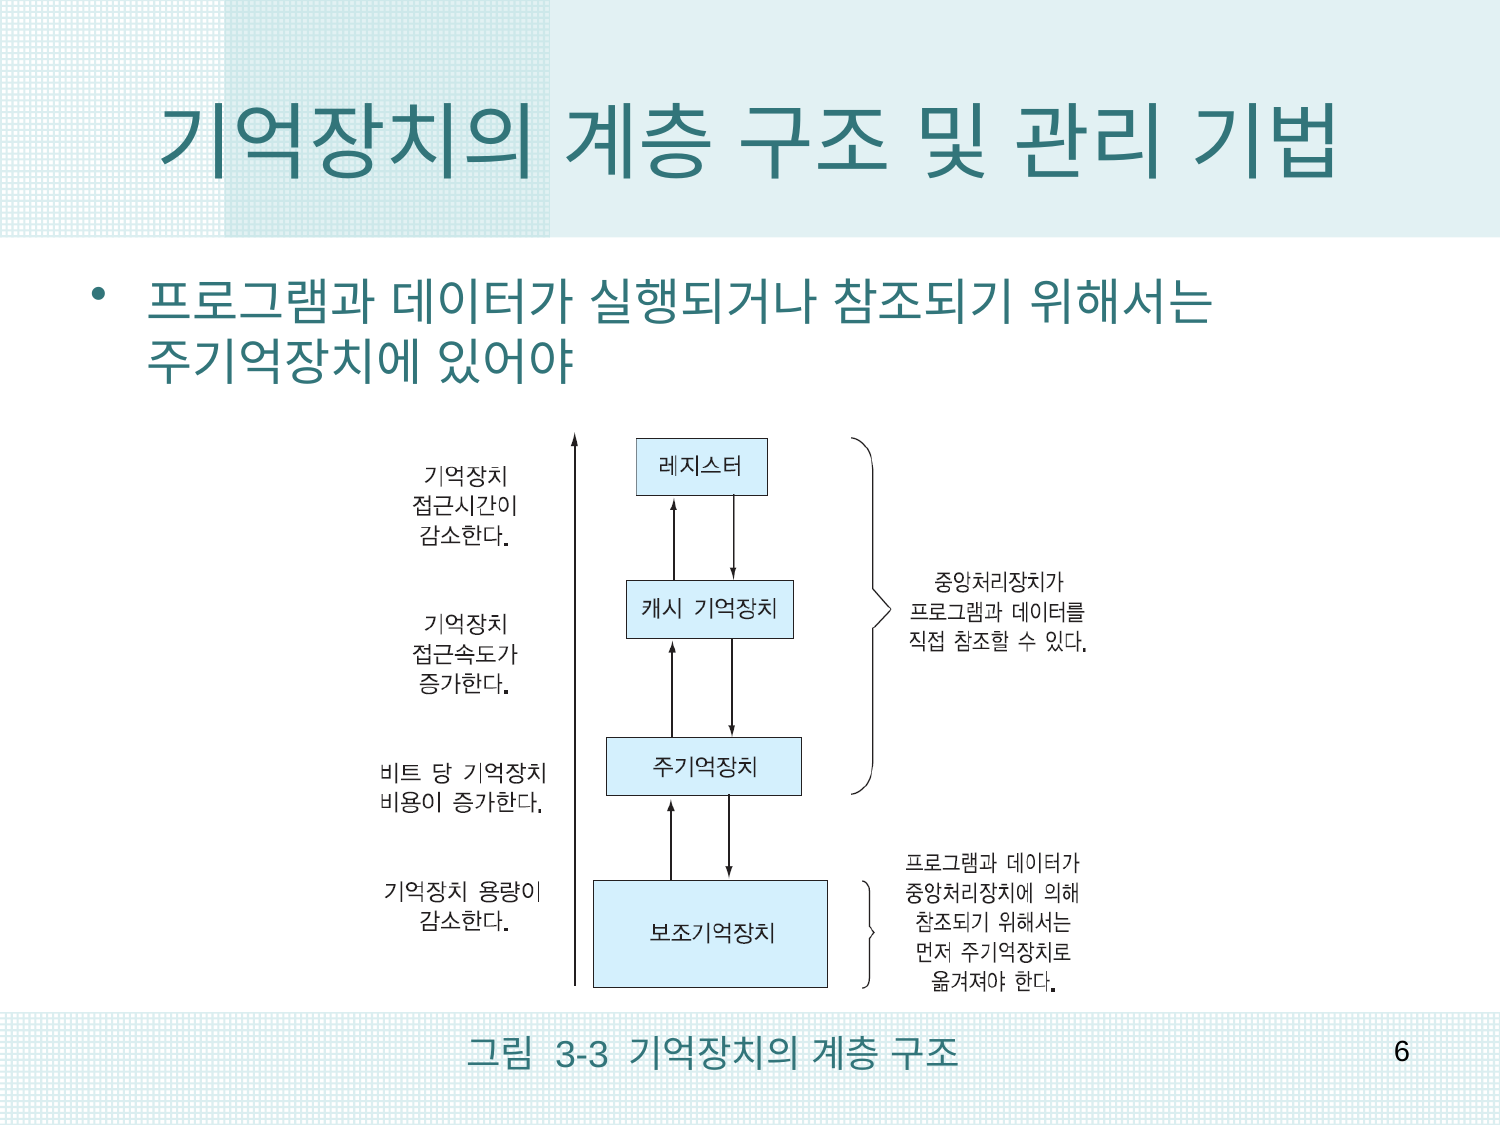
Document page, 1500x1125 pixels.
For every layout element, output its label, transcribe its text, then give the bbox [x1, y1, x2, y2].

slide_number 6 [1074, 1024, 1426, 1103]
picture [324, 408, 1125, 1006]
text_box 그림 3-3 기억장치의 계층 구조 [451, 1023, 975, 1083]
title 기억장치의 계층 구조 및 관리 기법 [74, 44, 1426, 233]
list 프로그램과 데이터가 실행되거나 참조되기 위해서는 주기억장치에 있어야 [74, 262, 1426, 1006]
